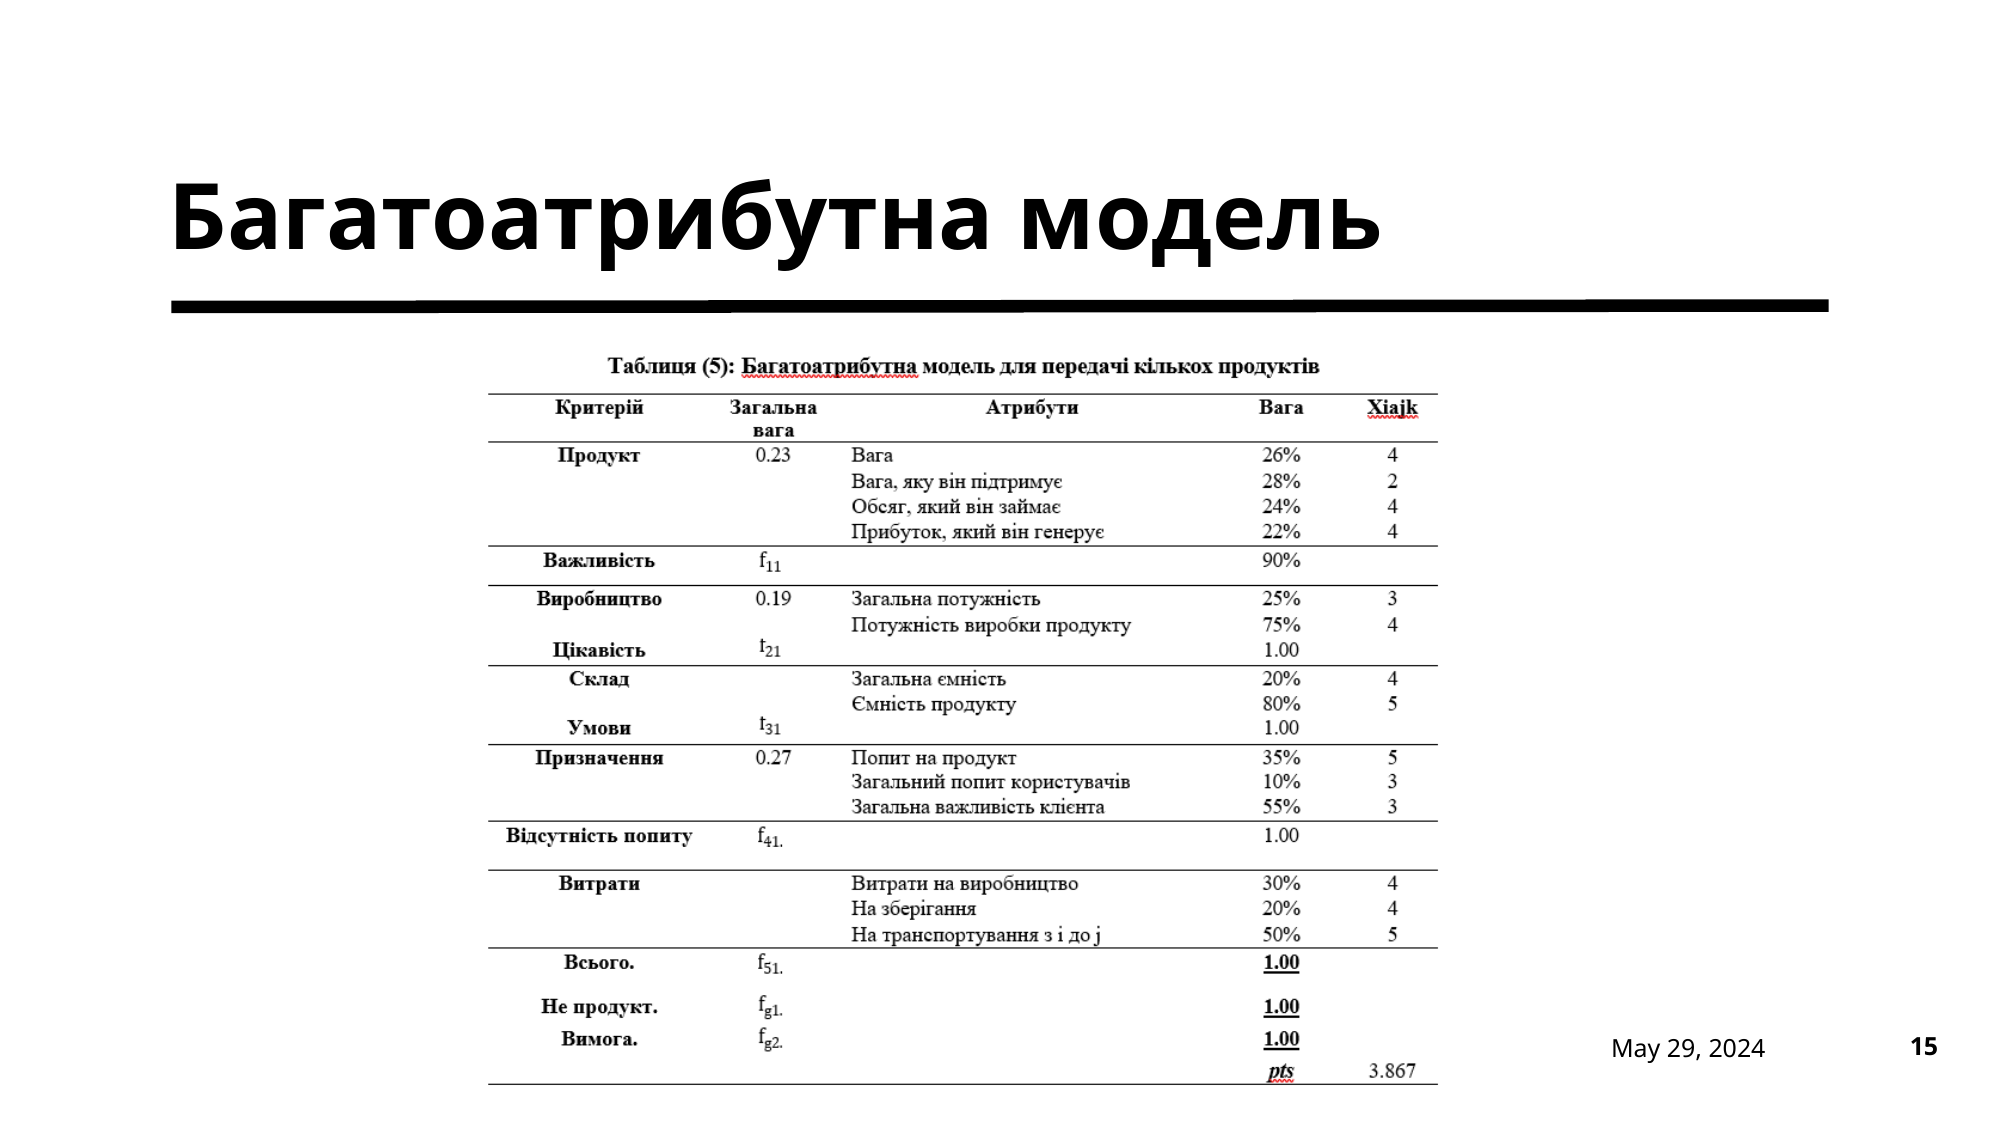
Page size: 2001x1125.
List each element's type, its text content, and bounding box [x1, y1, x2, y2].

title Багатоатрибутна модель [168, 163, 1450, 270]
text_box 15 [1885, 1032, 1954, 1063]
picture [462, 335, 1450, 1091]
text_box May 29, 2024 [1611, 1032, 1861, 1063]
